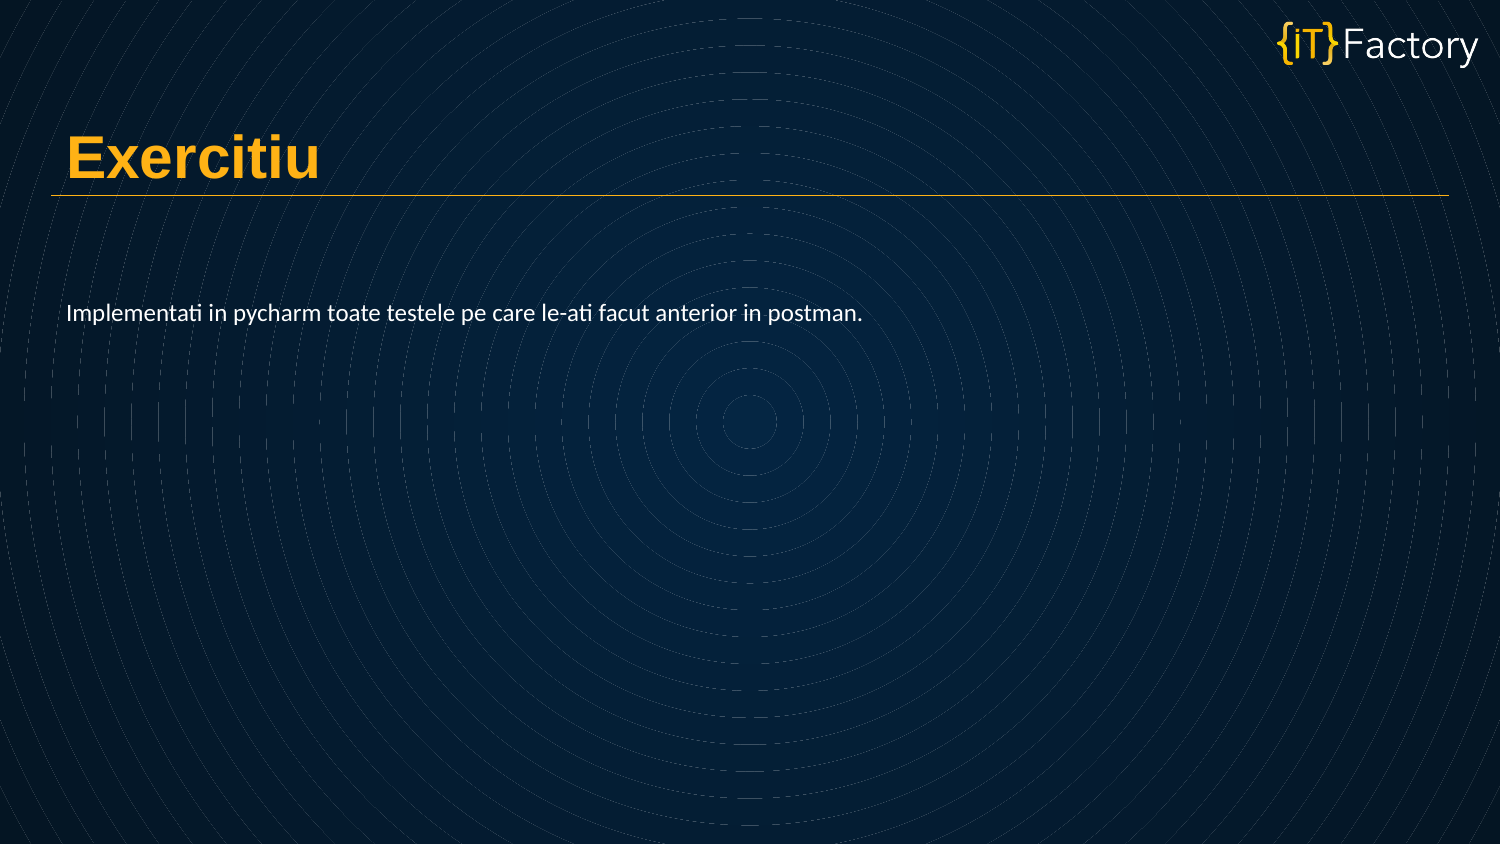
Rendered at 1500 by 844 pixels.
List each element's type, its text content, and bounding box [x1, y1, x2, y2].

text_box Implementati in pycharm toate testele pe care le-ati facut anterior in postman. [51, 267, 1449, 342]
title Exercitiu [51, 105, 1087, 195]
picture [1277, 16, 1479, 73]
